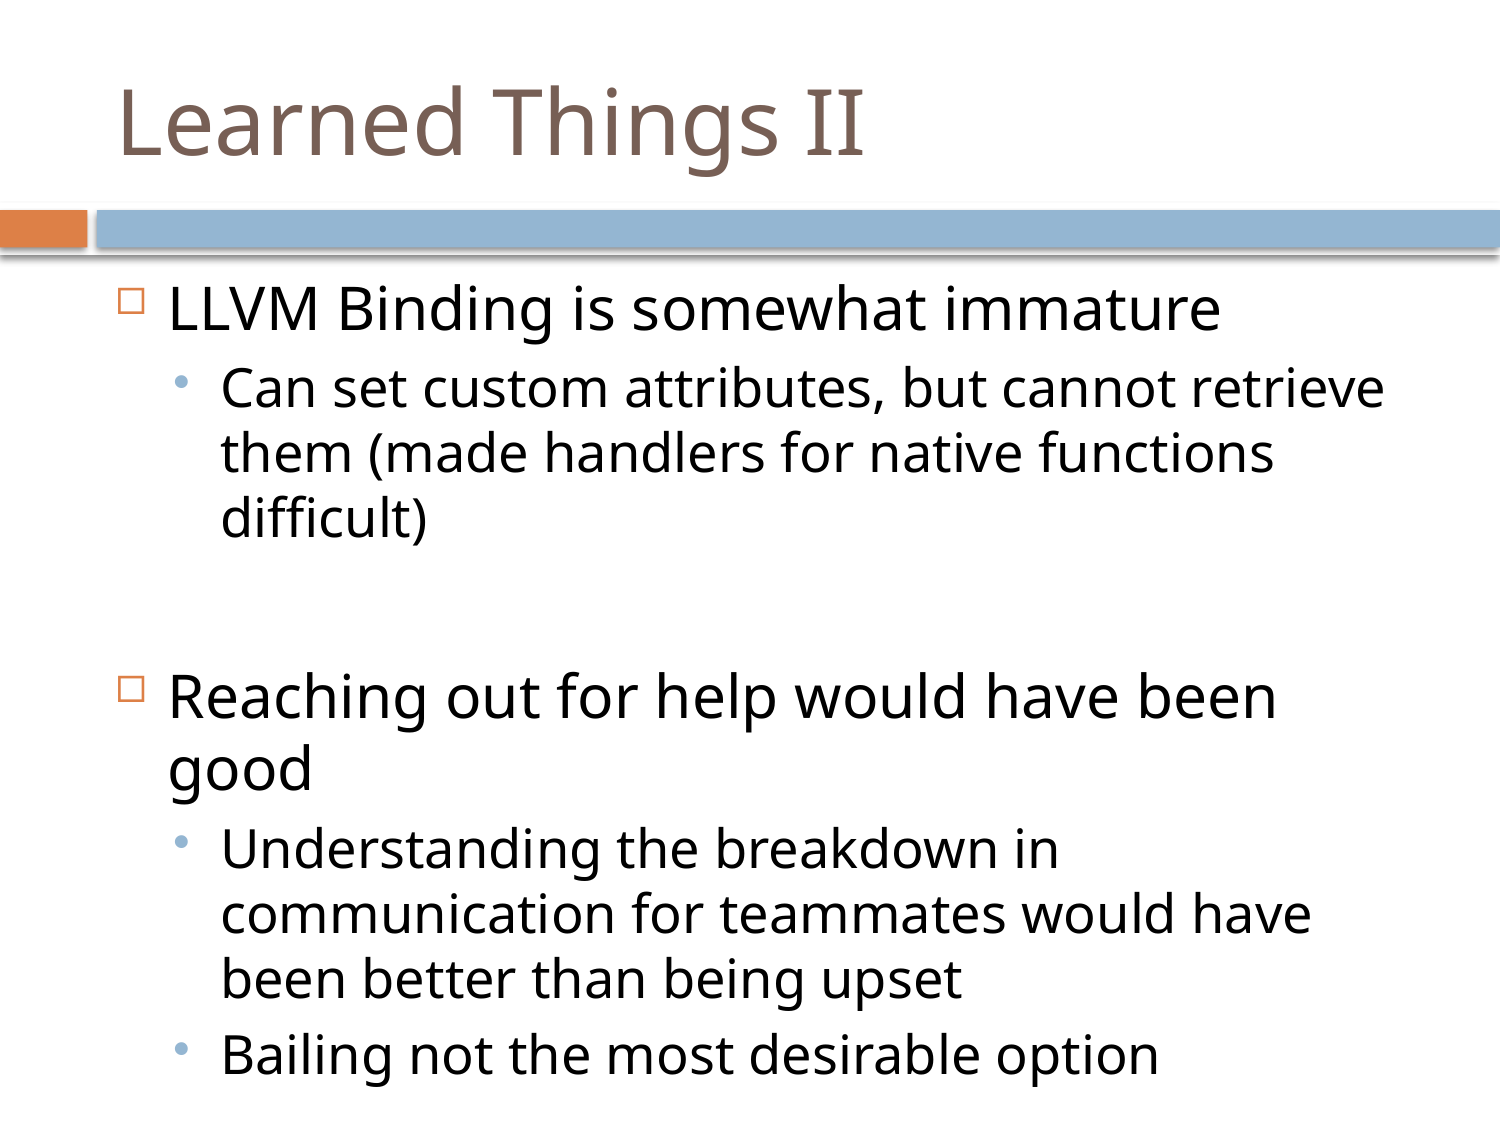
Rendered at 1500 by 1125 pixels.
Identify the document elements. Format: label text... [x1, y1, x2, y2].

list LLVM Binding is somewhat immature Can set custom attributes, but cannot retrieve them (made handlers for native functions difficult) Reaching out for help would have been good Understanding the breakdown in communication for teammates would have been better than being upset Bailing not the most desirable option [100, 262, 1438, 1000]
title Learned Things II [100, 37, 1438, 200]
